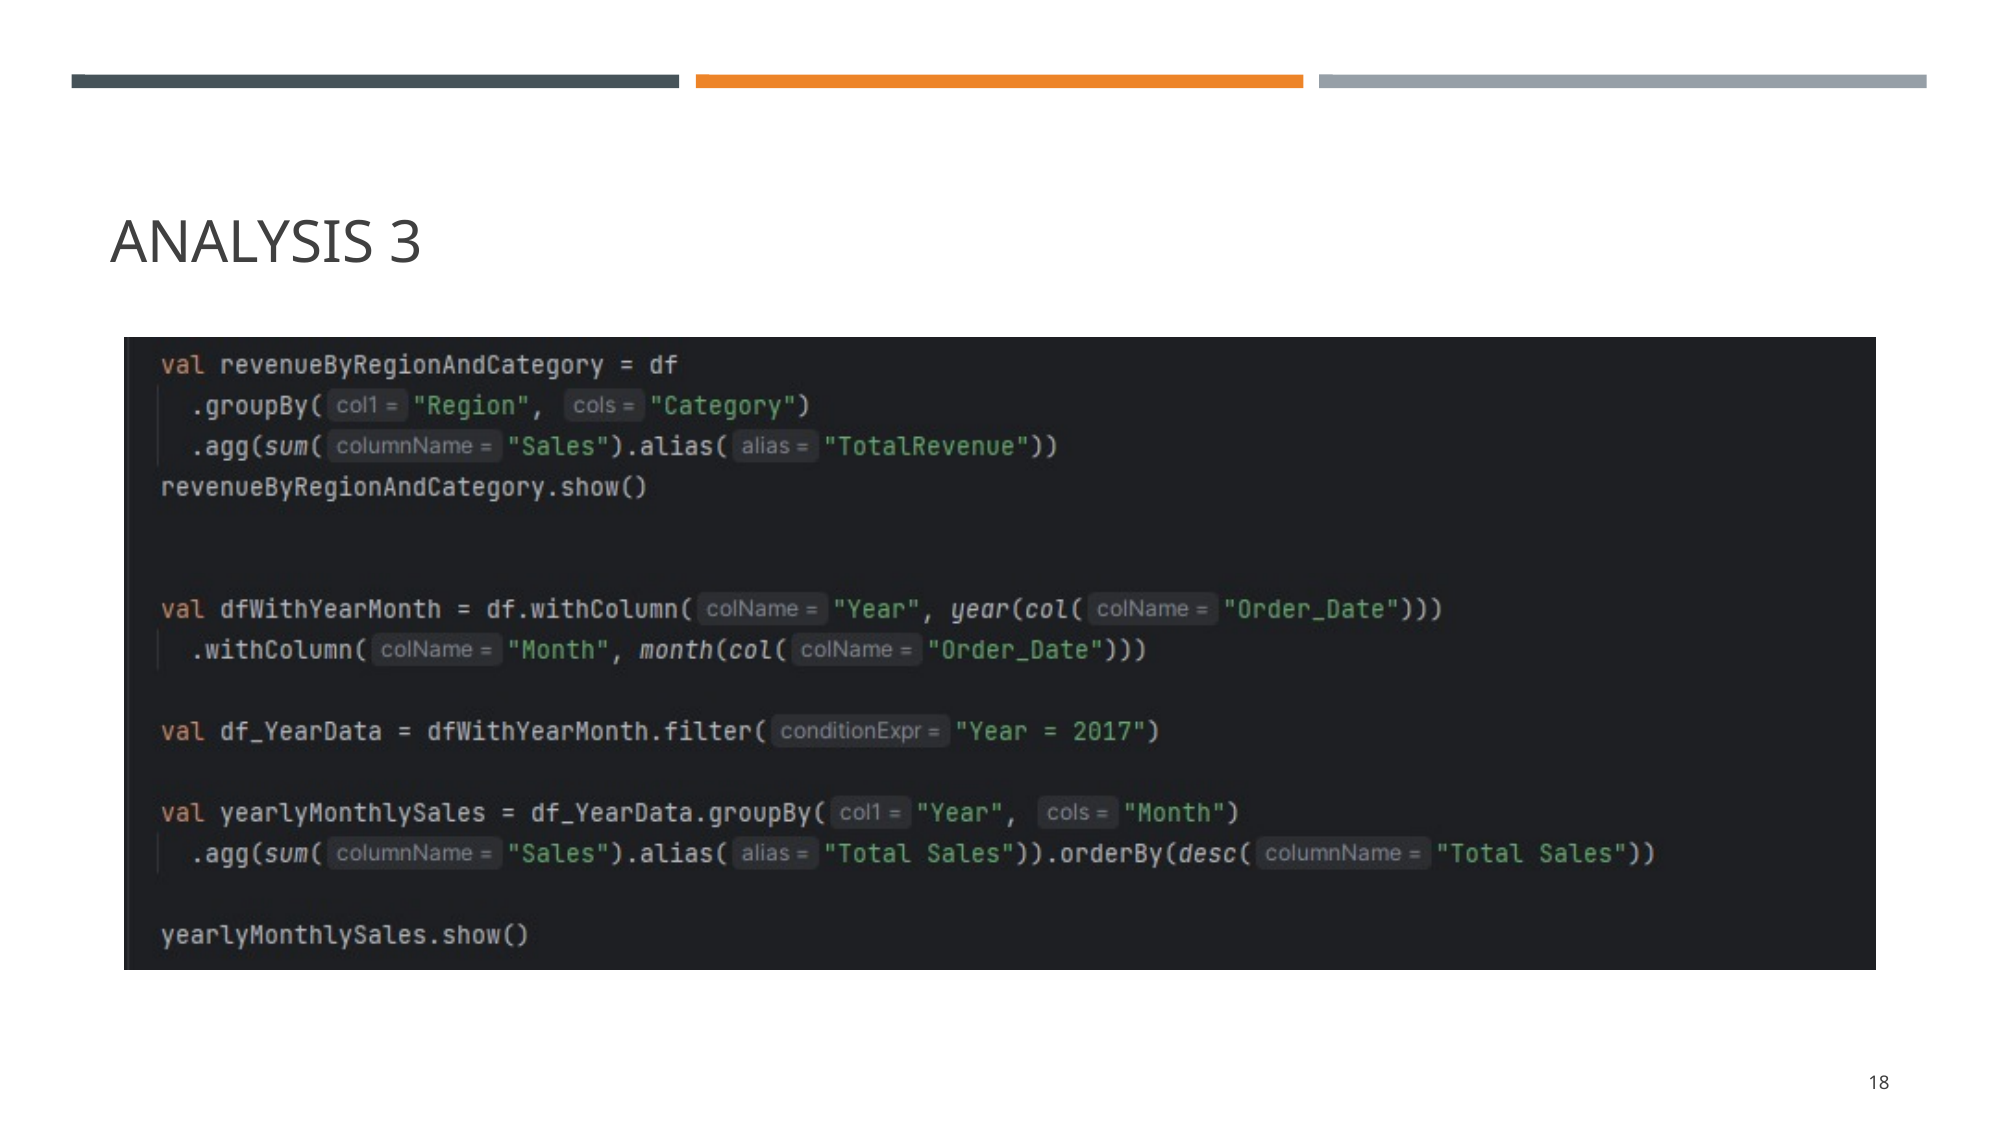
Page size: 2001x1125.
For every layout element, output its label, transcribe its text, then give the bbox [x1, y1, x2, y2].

title Analysis 3 [95, 120, 1905, 282]
slide_number 18 [1732, 1053, 1905, 1114]
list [124, 337, 1876, 970]
